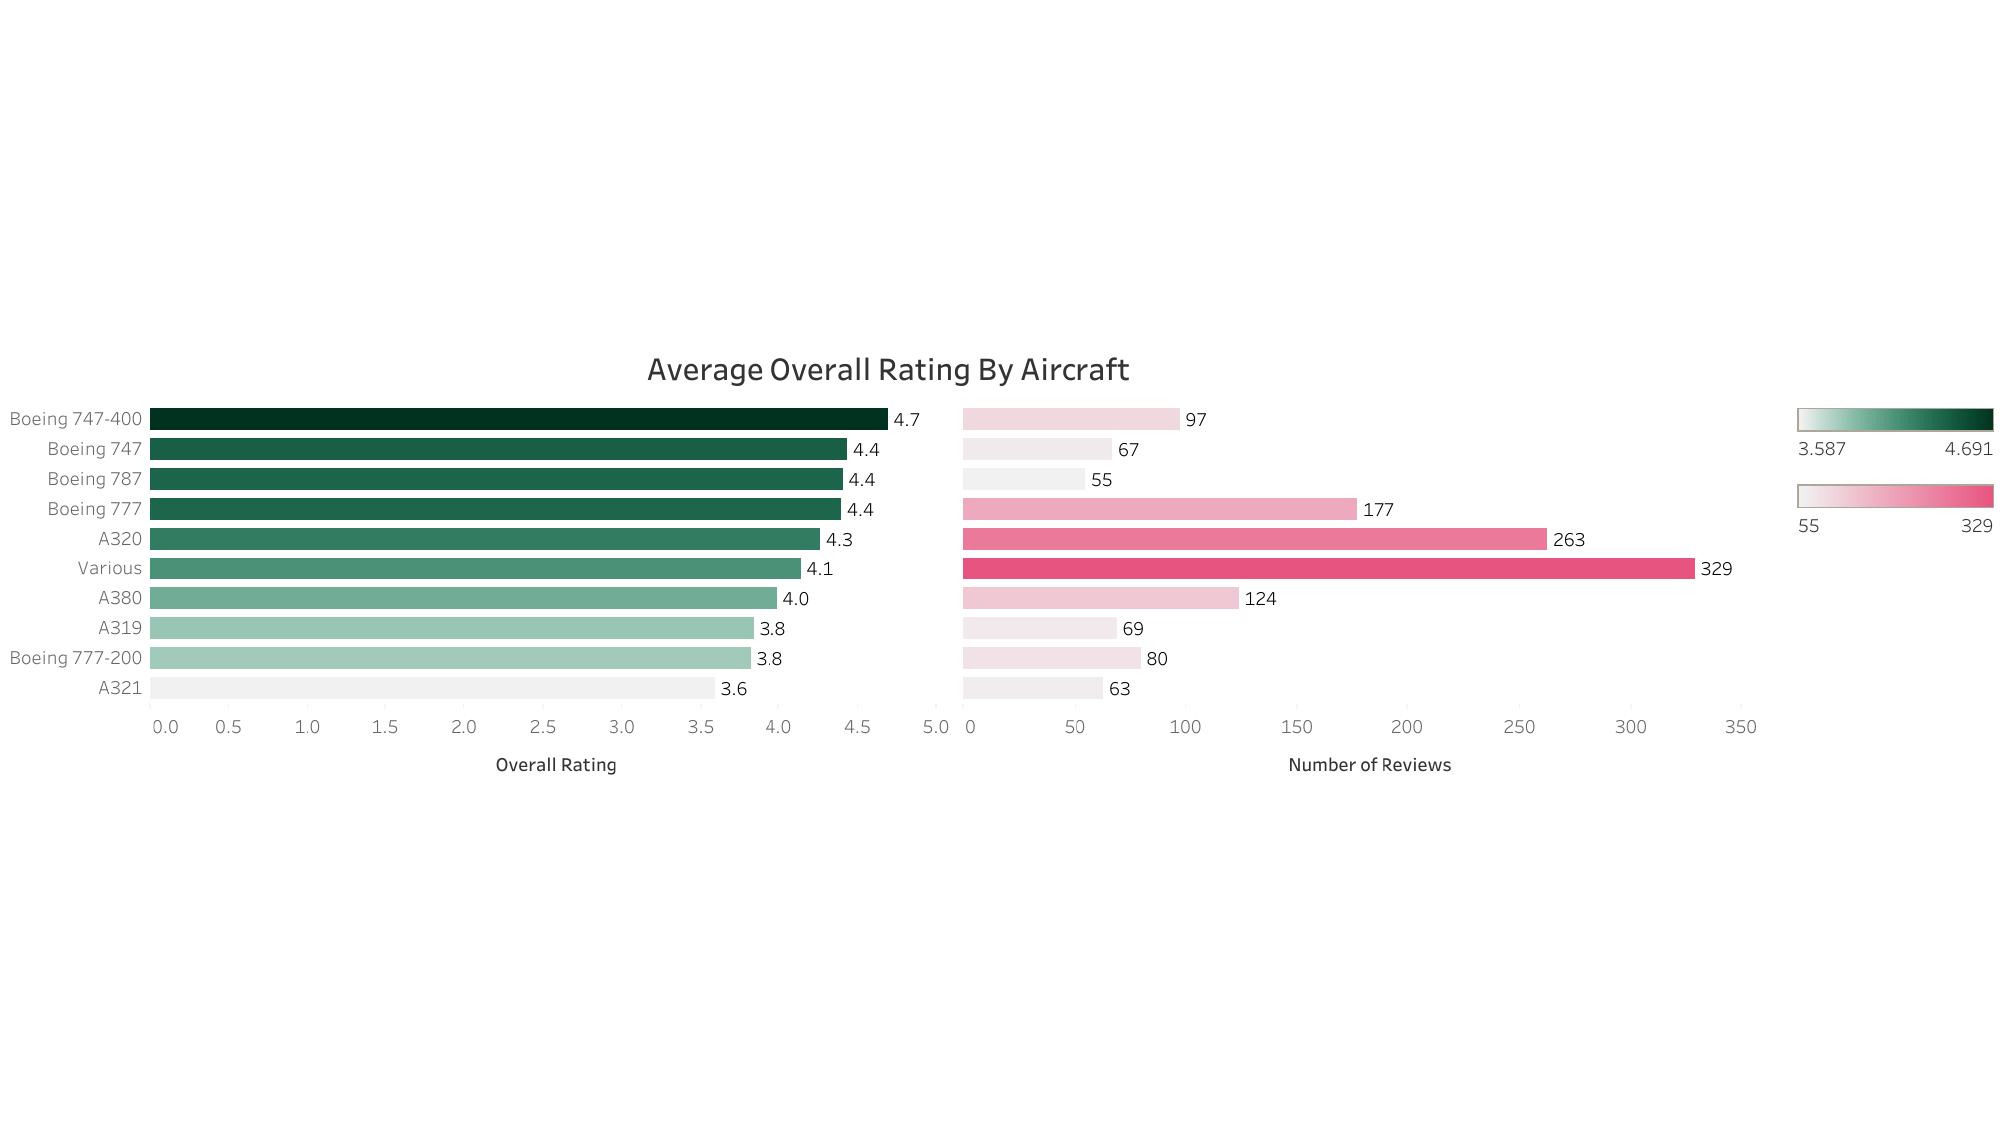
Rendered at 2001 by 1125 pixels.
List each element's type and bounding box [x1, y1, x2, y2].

picture [0, 338, 2000, 787]
